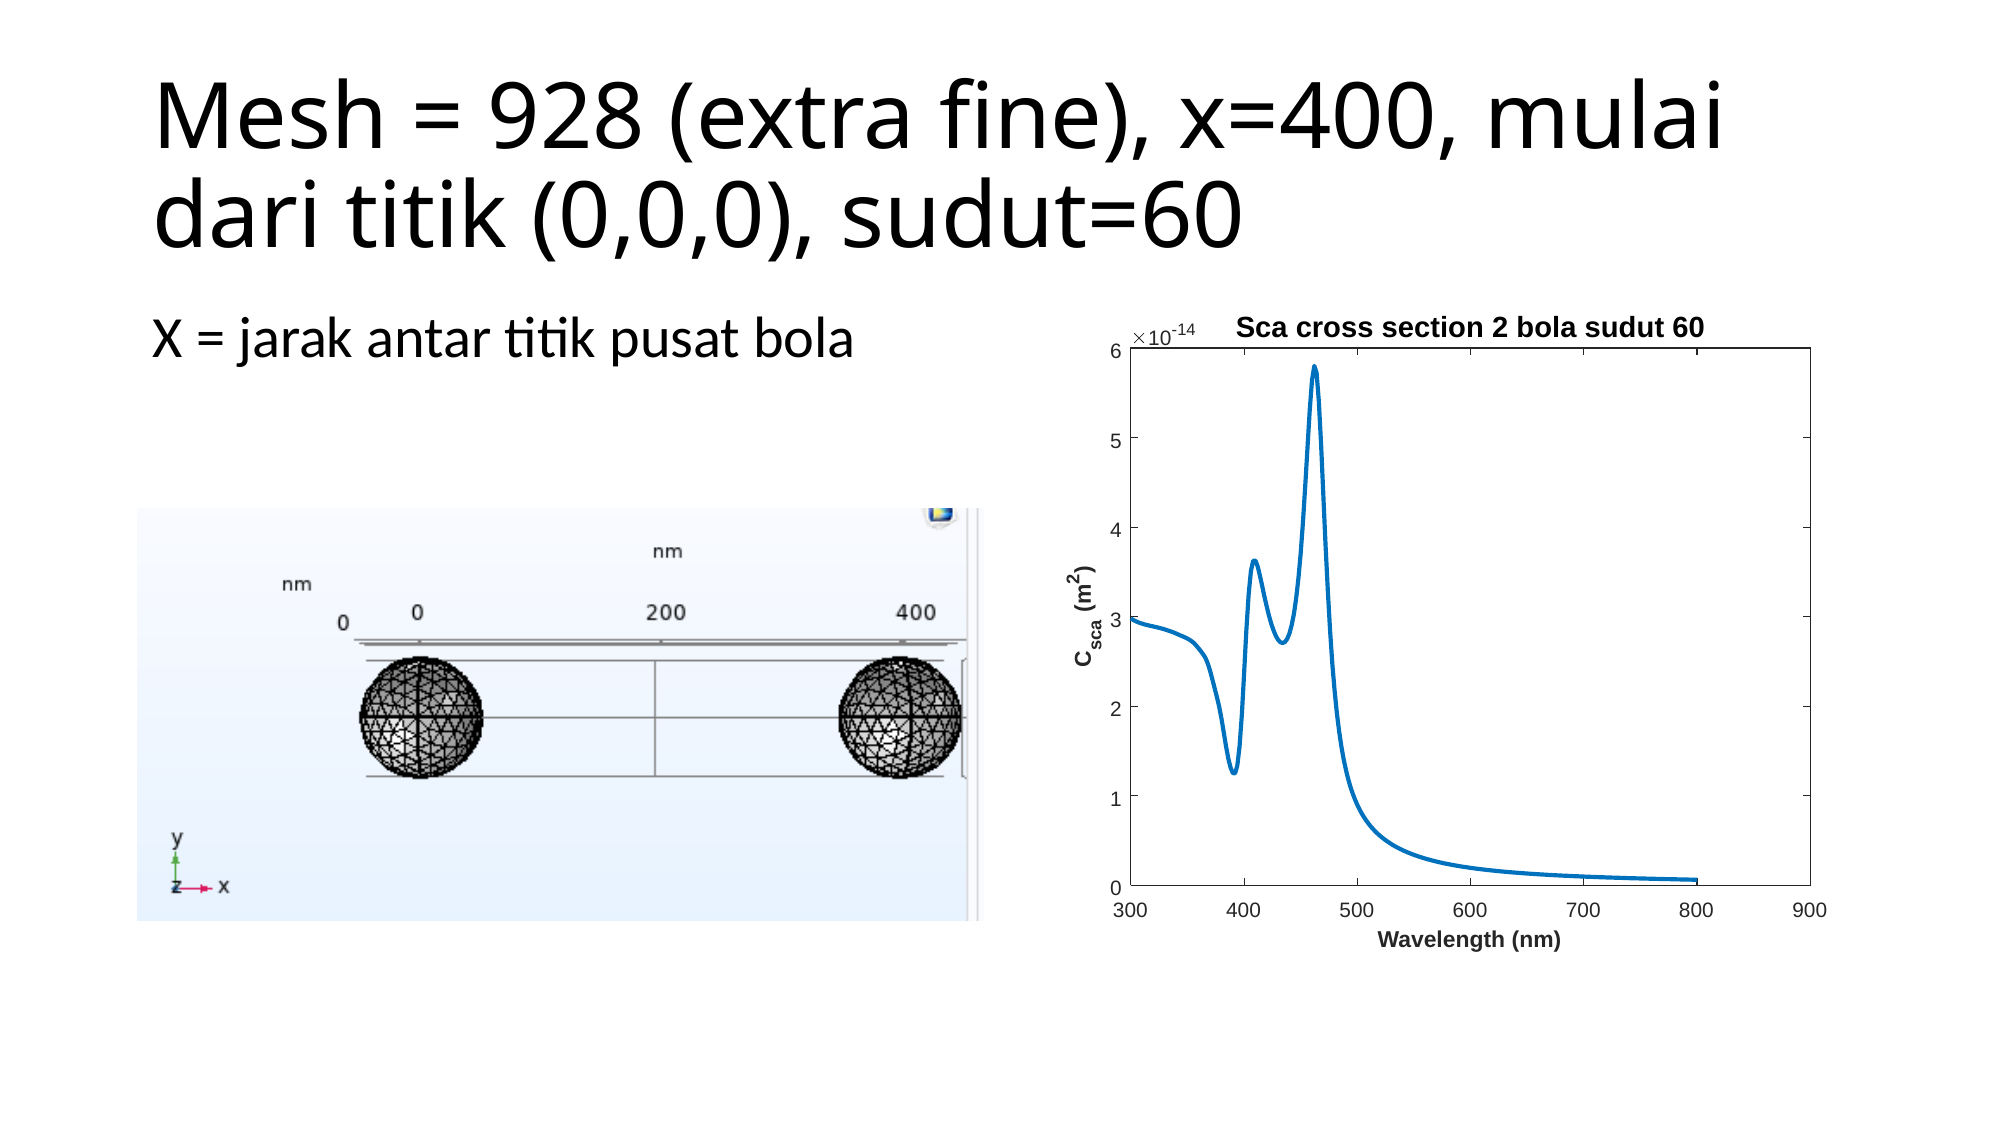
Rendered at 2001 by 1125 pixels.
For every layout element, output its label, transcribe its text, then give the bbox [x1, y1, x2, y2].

picture [1016, 299, 1892, 956]
list X = jarak antar titik pusat bola [137, 299, 1863, 1014]
picture [137, 508, 984, 921]
title Mesh = 928 (extra fine), x=400, mulai dari titik (0,0,0), sudut=60 [137, 59, 1863, 278]
